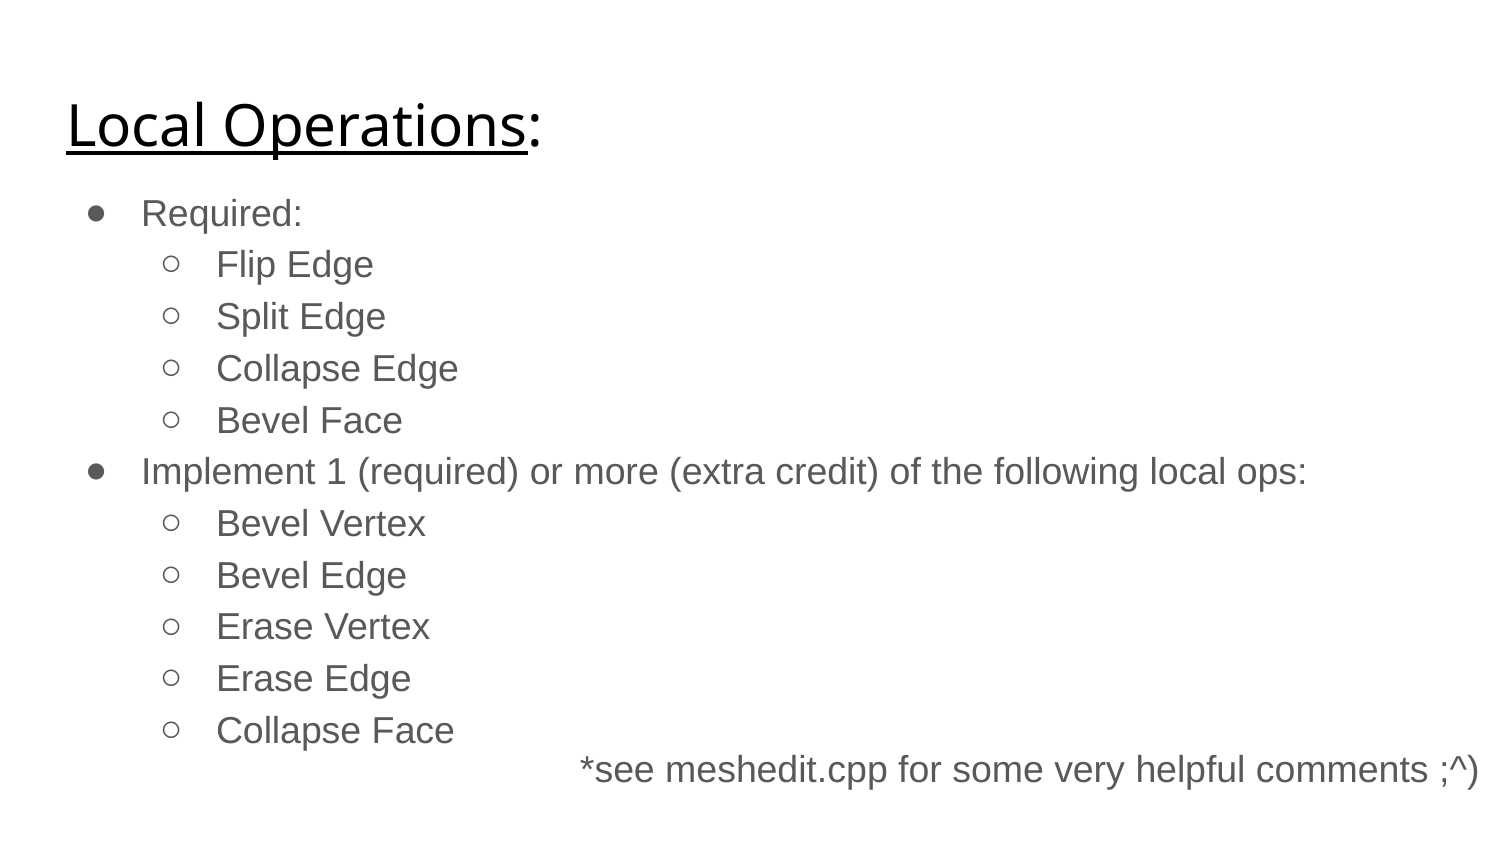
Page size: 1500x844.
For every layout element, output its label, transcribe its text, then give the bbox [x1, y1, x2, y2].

list Required: Flip Edge Split Edge Collapse Edge Bevel Face Implement 1 (required) or more (extra credit) of the following local ops: Bevel Vertex Bevel Edge Erase Vertex Erase Edge Collapse Face [51, 166, 1449, 755]
title Local Operations: [51, 72, 1449, 166]
text_box *see meshedit.cpp for some very helpful comments ;^) [565, 722, 1500, 791]
